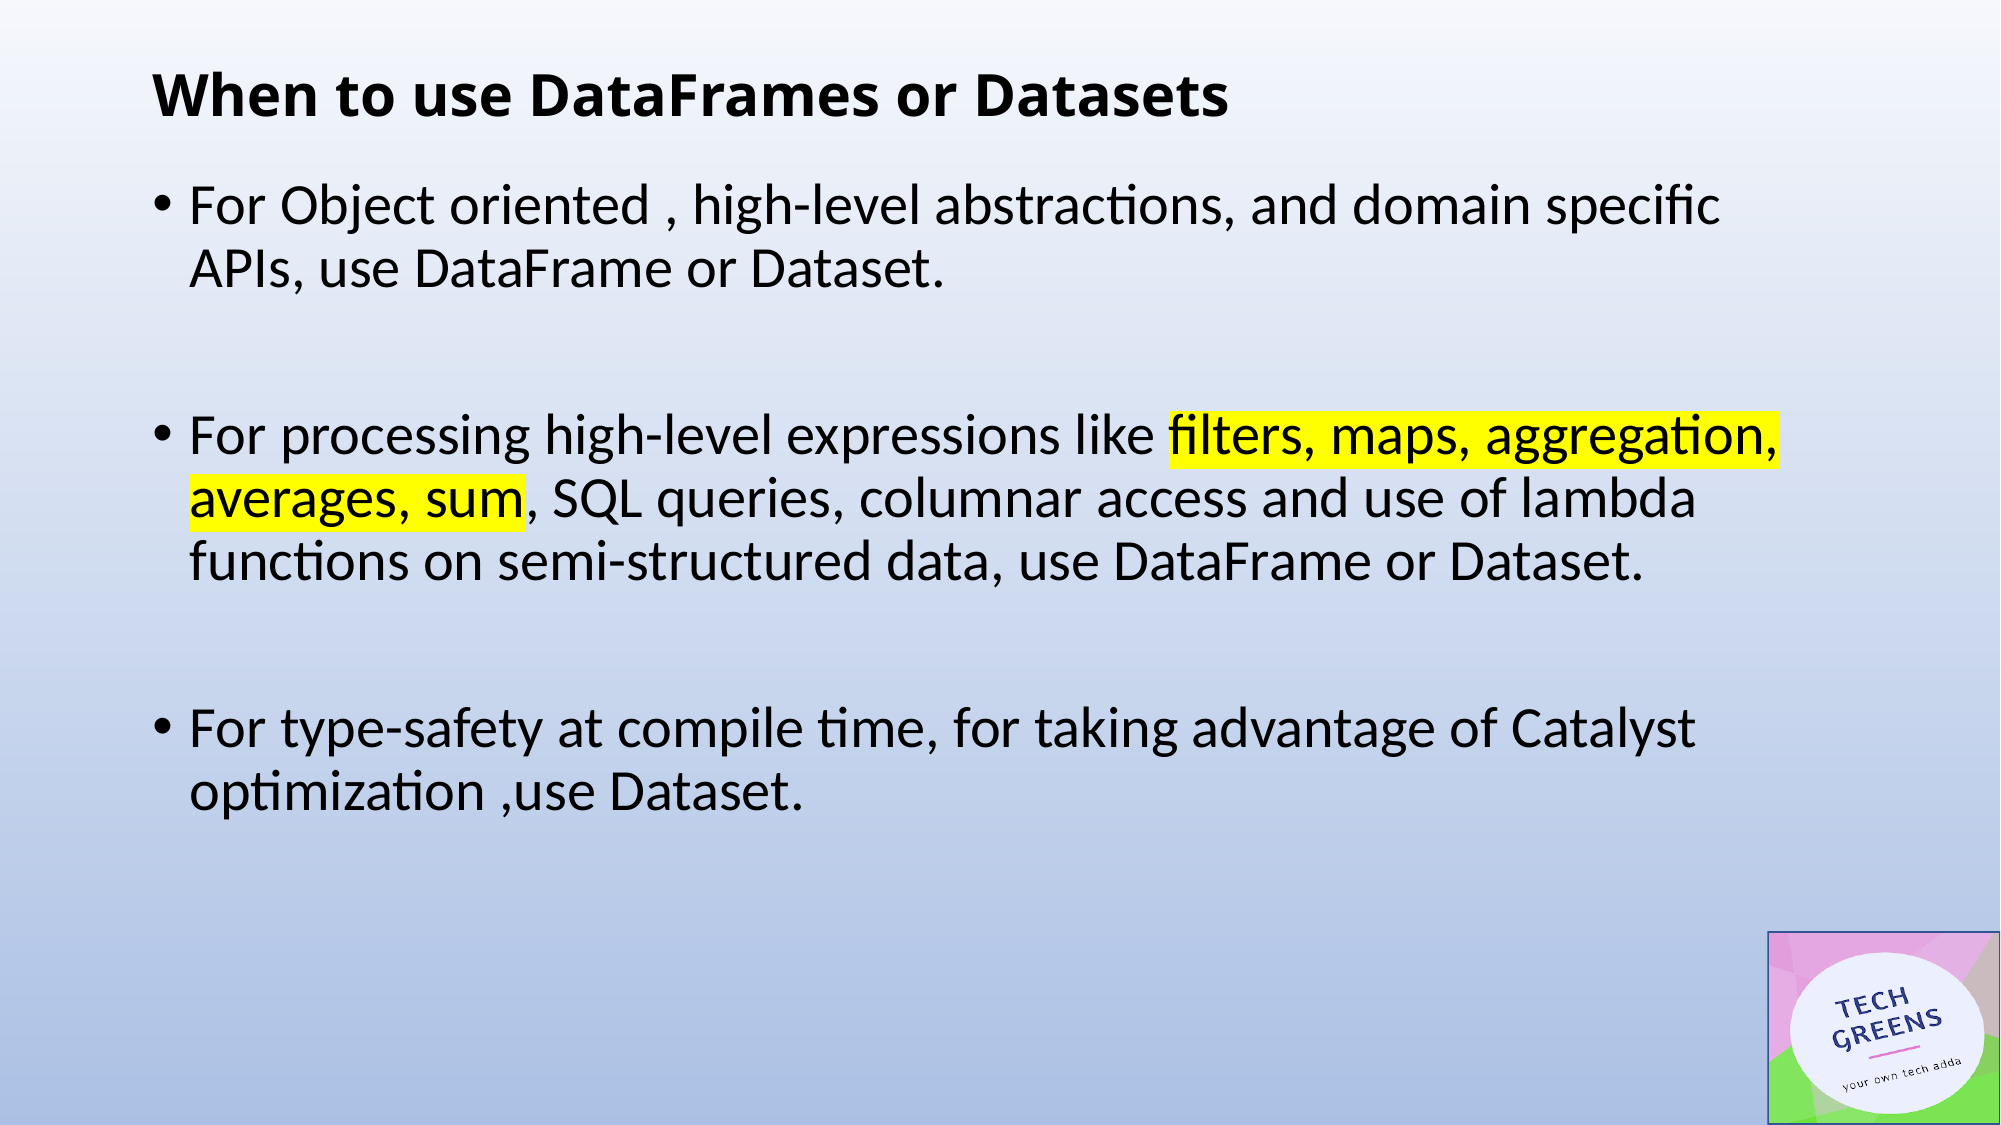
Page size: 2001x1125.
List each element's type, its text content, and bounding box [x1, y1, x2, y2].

title When to use DataFrames or Datasets [137, 59, 1863, 135]
picture [1769, 933, 1999, 1123]
list For Object oriented , high-level abstractions, and domain specific APIs, use DataFrame or Dataset. For processing high-level expressions like filters, maps, aggregation, averages, sum, SQL queries, columnar access and use of lambda functions on semi-structured data, use DataFrame or Dataset. For type-safety at compile time, for taking advantage of Catalyst optimization ,use Dataset. [137, 166, 1863, 1014]
